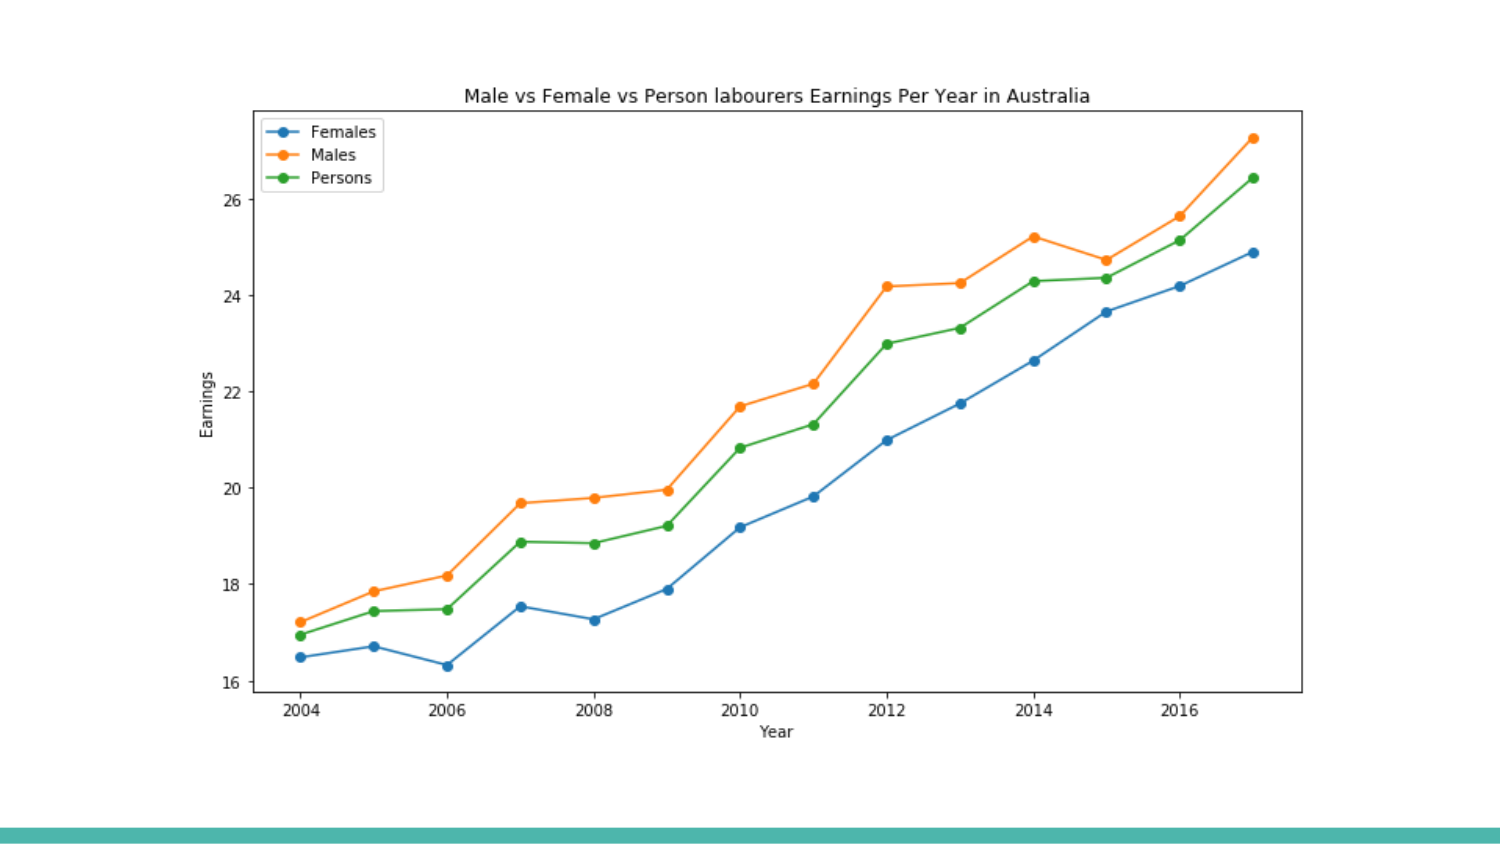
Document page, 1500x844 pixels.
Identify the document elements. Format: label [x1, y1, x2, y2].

picture [189, 77, 1311, 750]
